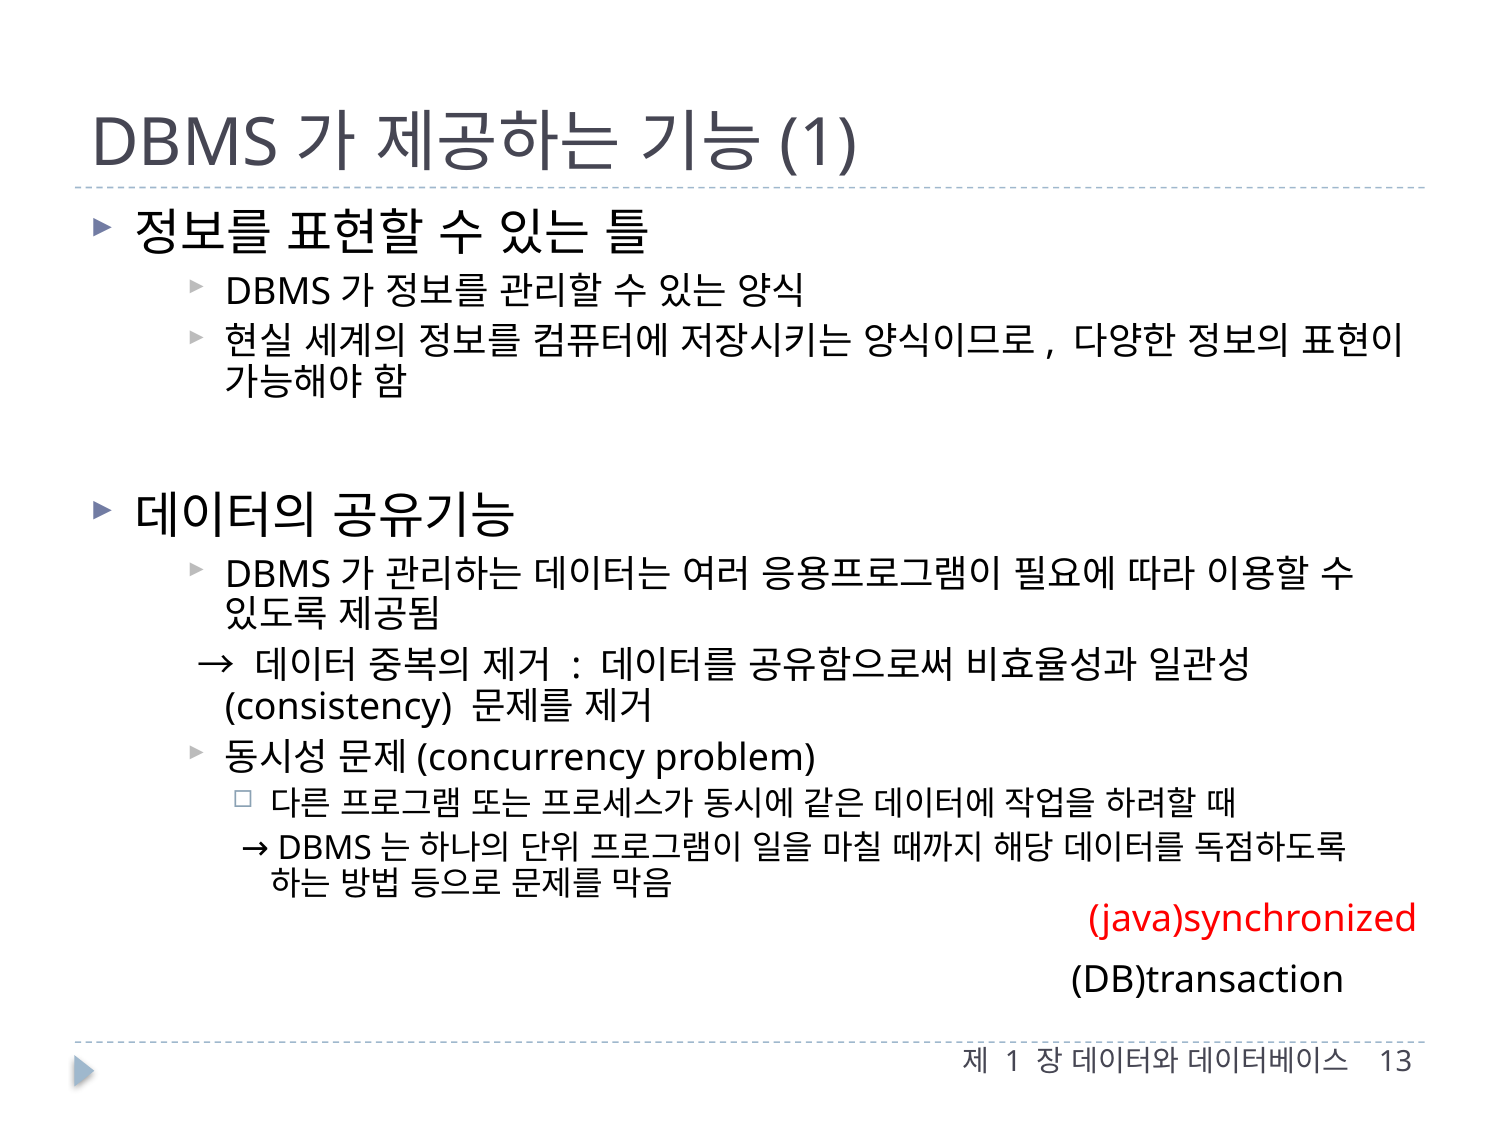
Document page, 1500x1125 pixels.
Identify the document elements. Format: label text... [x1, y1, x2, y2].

title DBMS가 제공하는 기능(1) [75, 24, 1425, 188]
text_box (java)synchronized [1074, 886, 1433, 947]
slide_number 13 [1364, 1035, 1471, 1096]
footer 제 1 장 데이터와 데이터베이스 [794, 1035, 1364, 1096]
list 정보를 표현할 수 있는 틀 DBMS가 정보를 관리할 수 있는 양식 현실 세계의 정보를 컴퓨터에 저장시키는 양식이므로, 다양한 정보의 표현이 가능해야 함 데이터의 공유기능 DBMS가 관리하는 데이터는 여러 응용프로그램이 필요에 따라 이용할 수 있도록 제공됨 → 데이터 중복의 제거 : 데이터를 공유함으로써 비효율성과 일관성(consistency) 문제를 제거 동시성 문제(concurrency problem) 다른 프로그램 또는 프로세스가 동시에 같은 데이터에 작업을 하려할 때 → DBMS는 하나의 단위 프로그램이 일을 마칠 때까지 해당 데이터를 독점하도록 하는 방법 등으로 문제를 막음 [75, 200, 1425, 1010]
text_box (DB)transaction [1056, 947, 1418, 1008]
